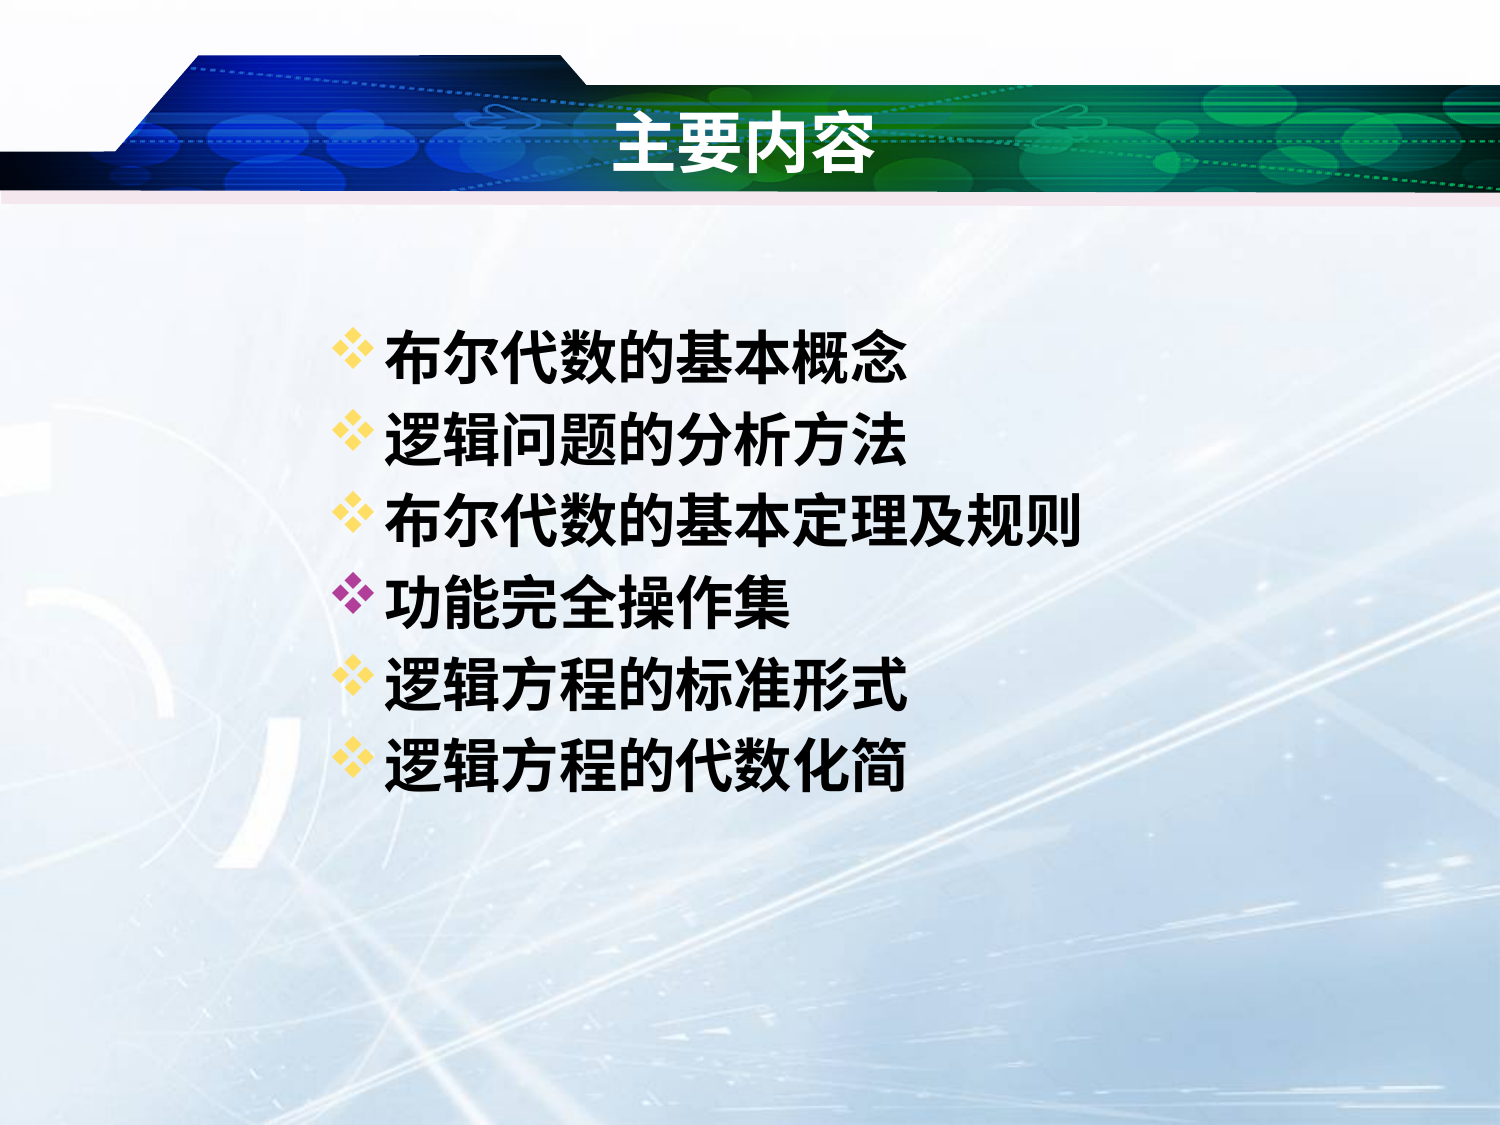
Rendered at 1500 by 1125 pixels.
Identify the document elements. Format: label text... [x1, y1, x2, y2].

list 布尔代数的基本概念 逻辑问题的分析方法 布尔代数的基本定理及规则 功能完全操作集 逻辑方程的标准形式 逻辑方程的代数化简 [312, 231, 1327, 1064]
title 主要内容 [99, 94, 1388, 188]
picture [0, 0, 1500, 1125]
